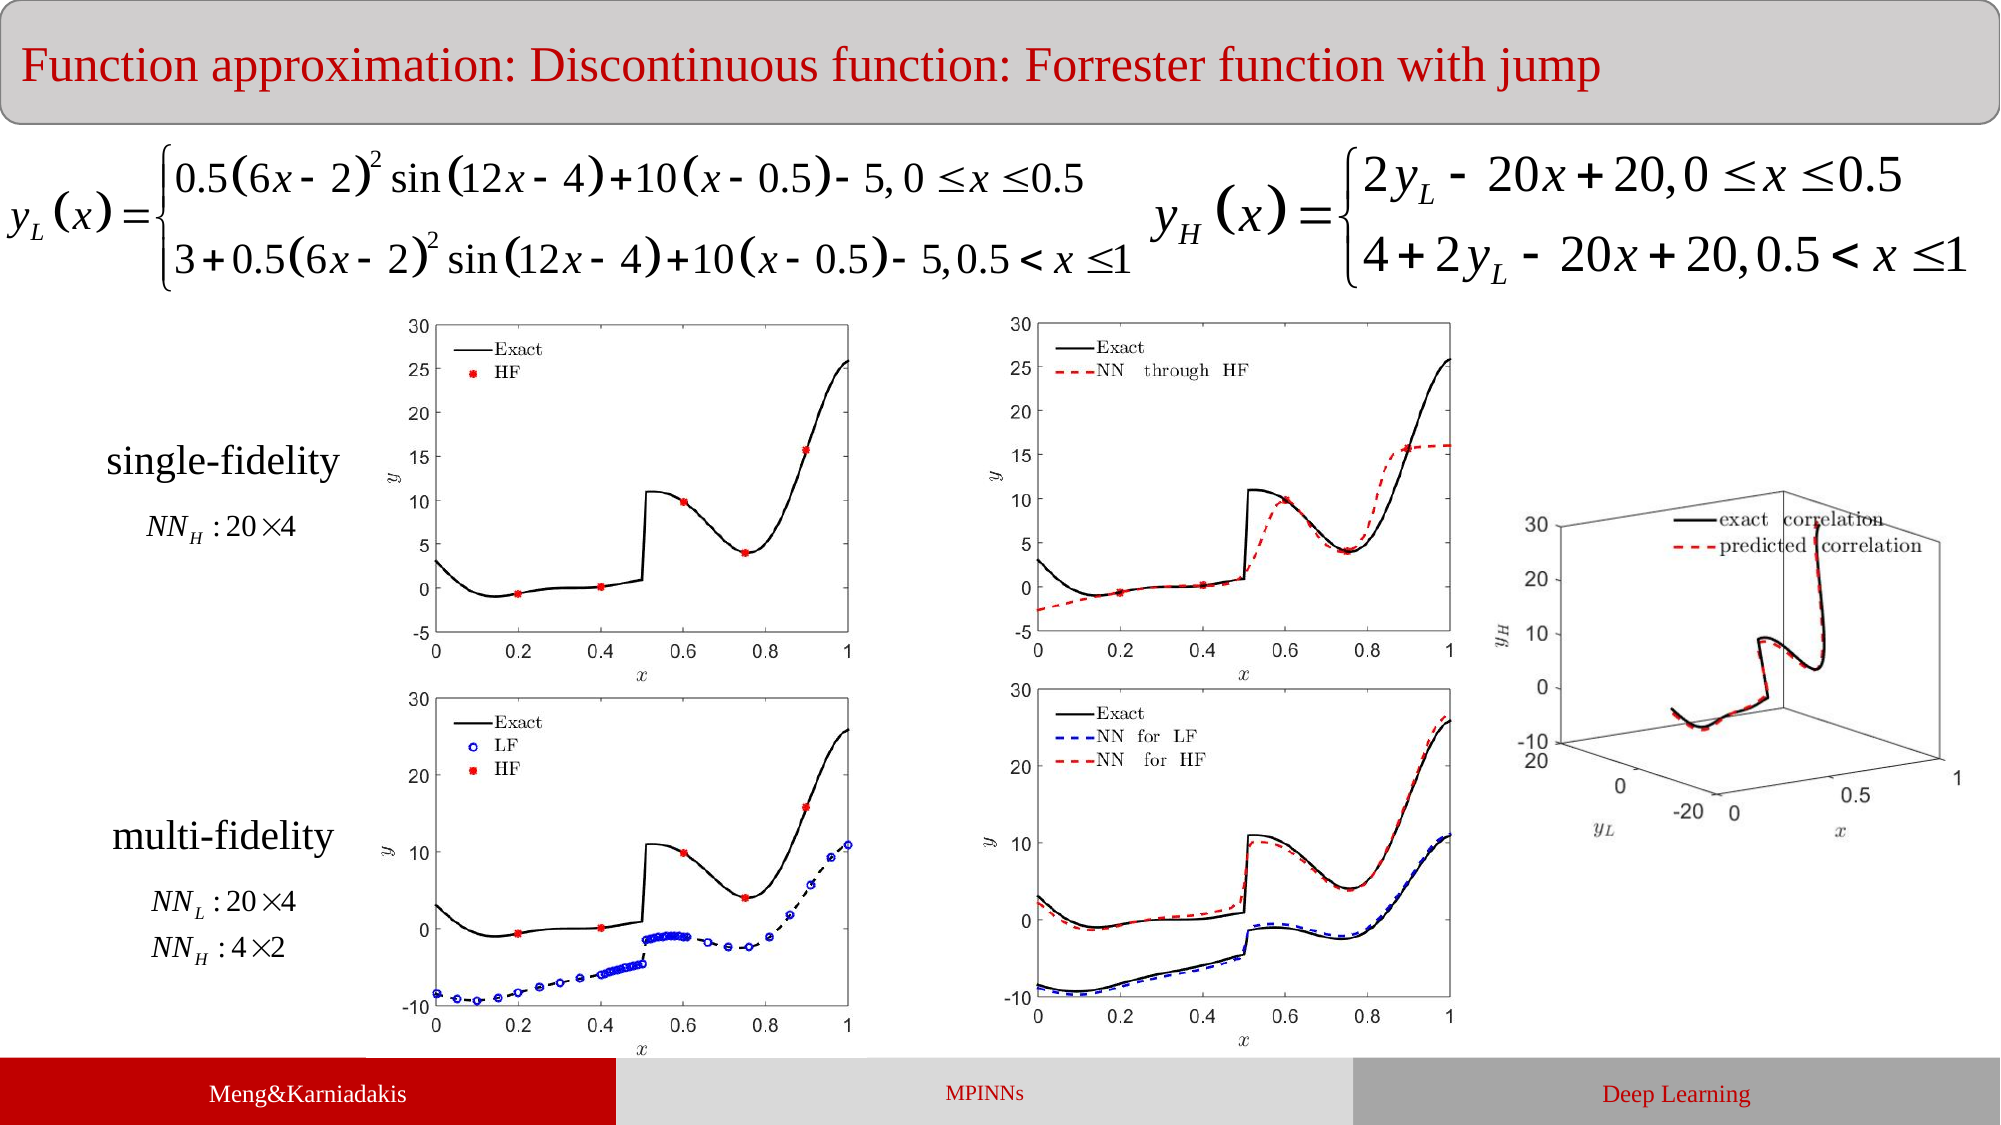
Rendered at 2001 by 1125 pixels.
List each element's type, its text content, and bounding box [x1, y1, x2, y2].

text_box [140, 506, 302, 553]
text_box single-fidelity [80, 426, 366, 491]
picture [968, 307, 1469, 1049]
text_box Function approximation: Discontinuous function: Forrester function with jump [0, 0, 2000, 125]
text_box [0, 1057, 2000, 1125]
picture [366, 309, 867, 1058]
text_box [0, 135, 1139, 301]
text_box multi-fidelity [80, 801, 366, 866]
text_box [1141, 135, 1975, 301]
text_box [145, 880, 302, 973]
picture [1470, 463, 1975, 867]
